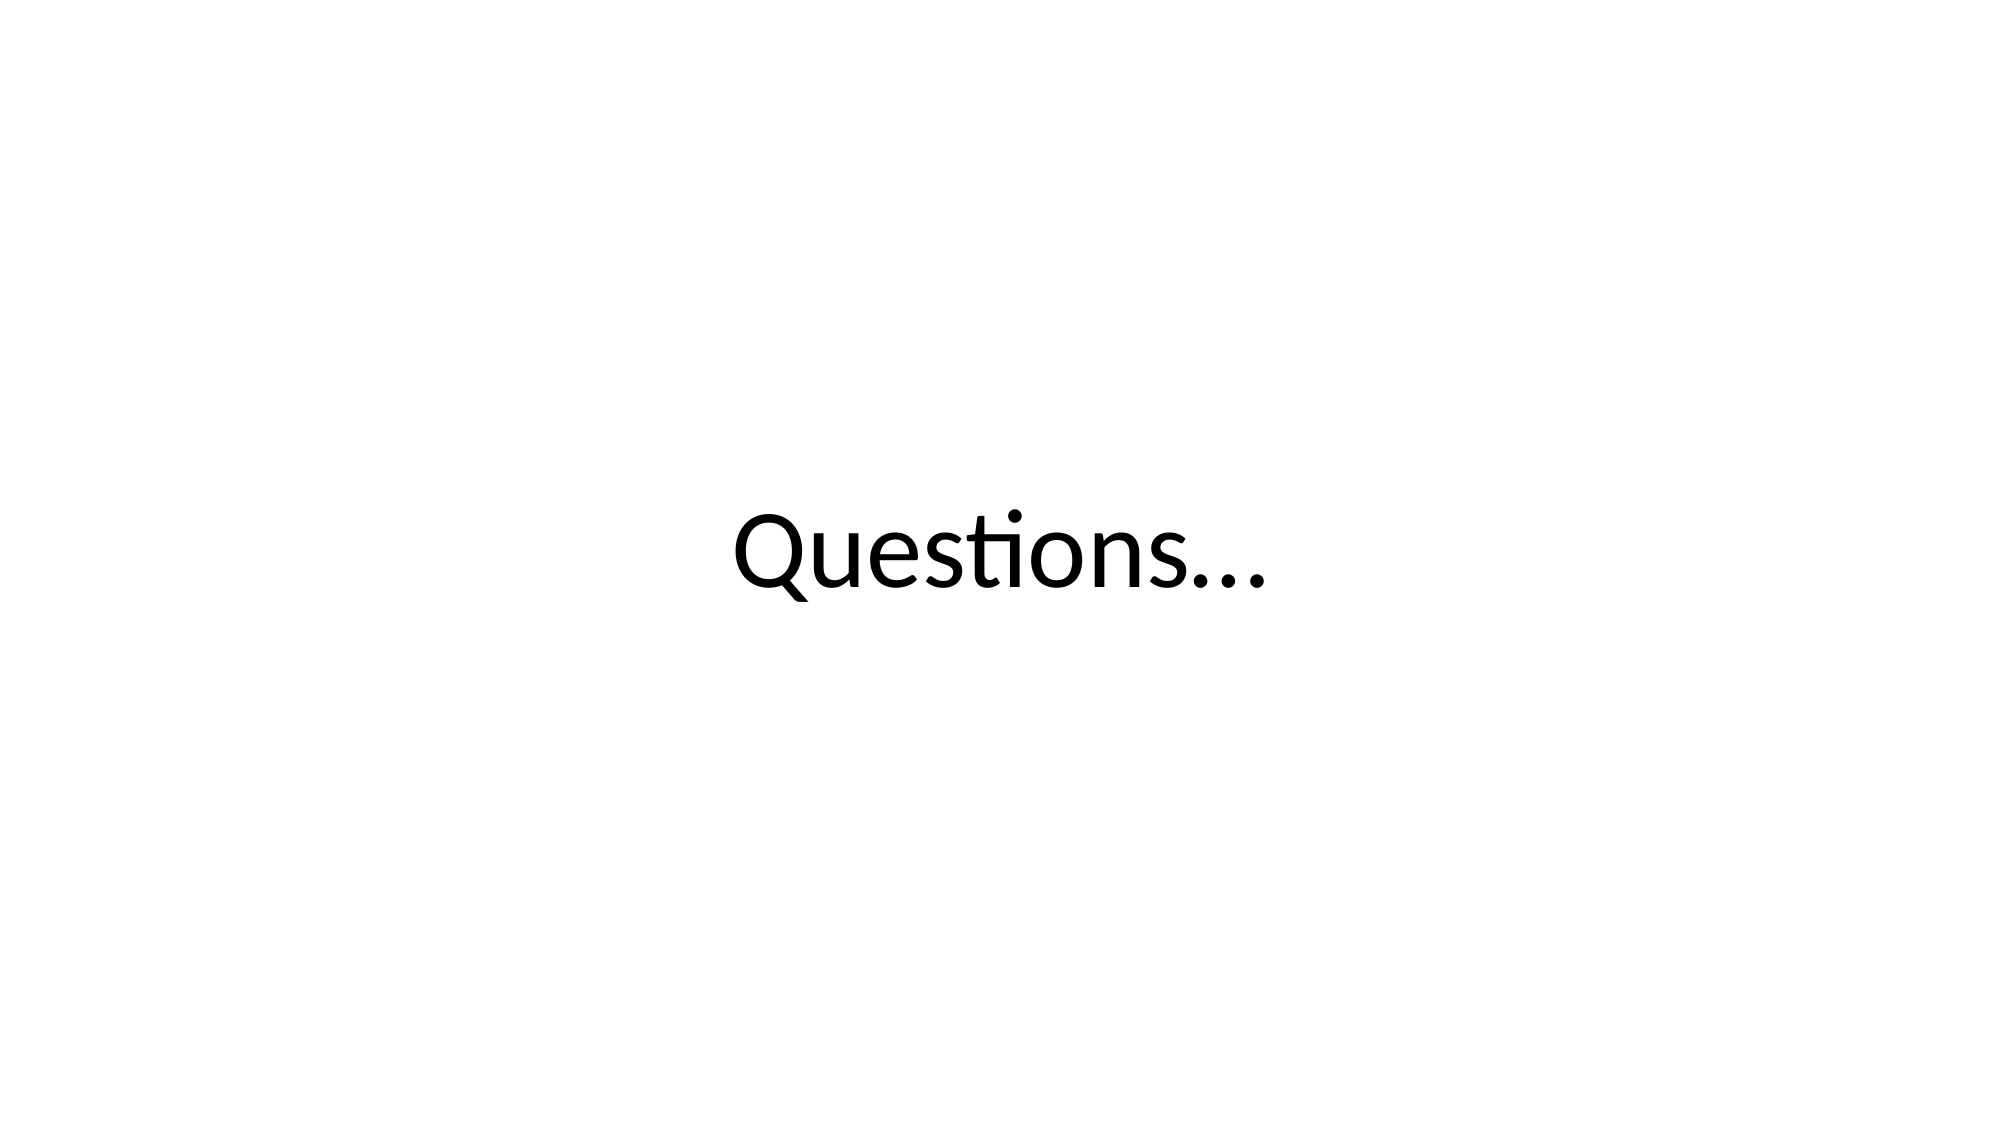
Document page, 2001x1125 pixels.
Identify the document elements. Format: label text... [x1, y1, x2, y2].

text_box Questions… [628, 467, 1372, 618]
